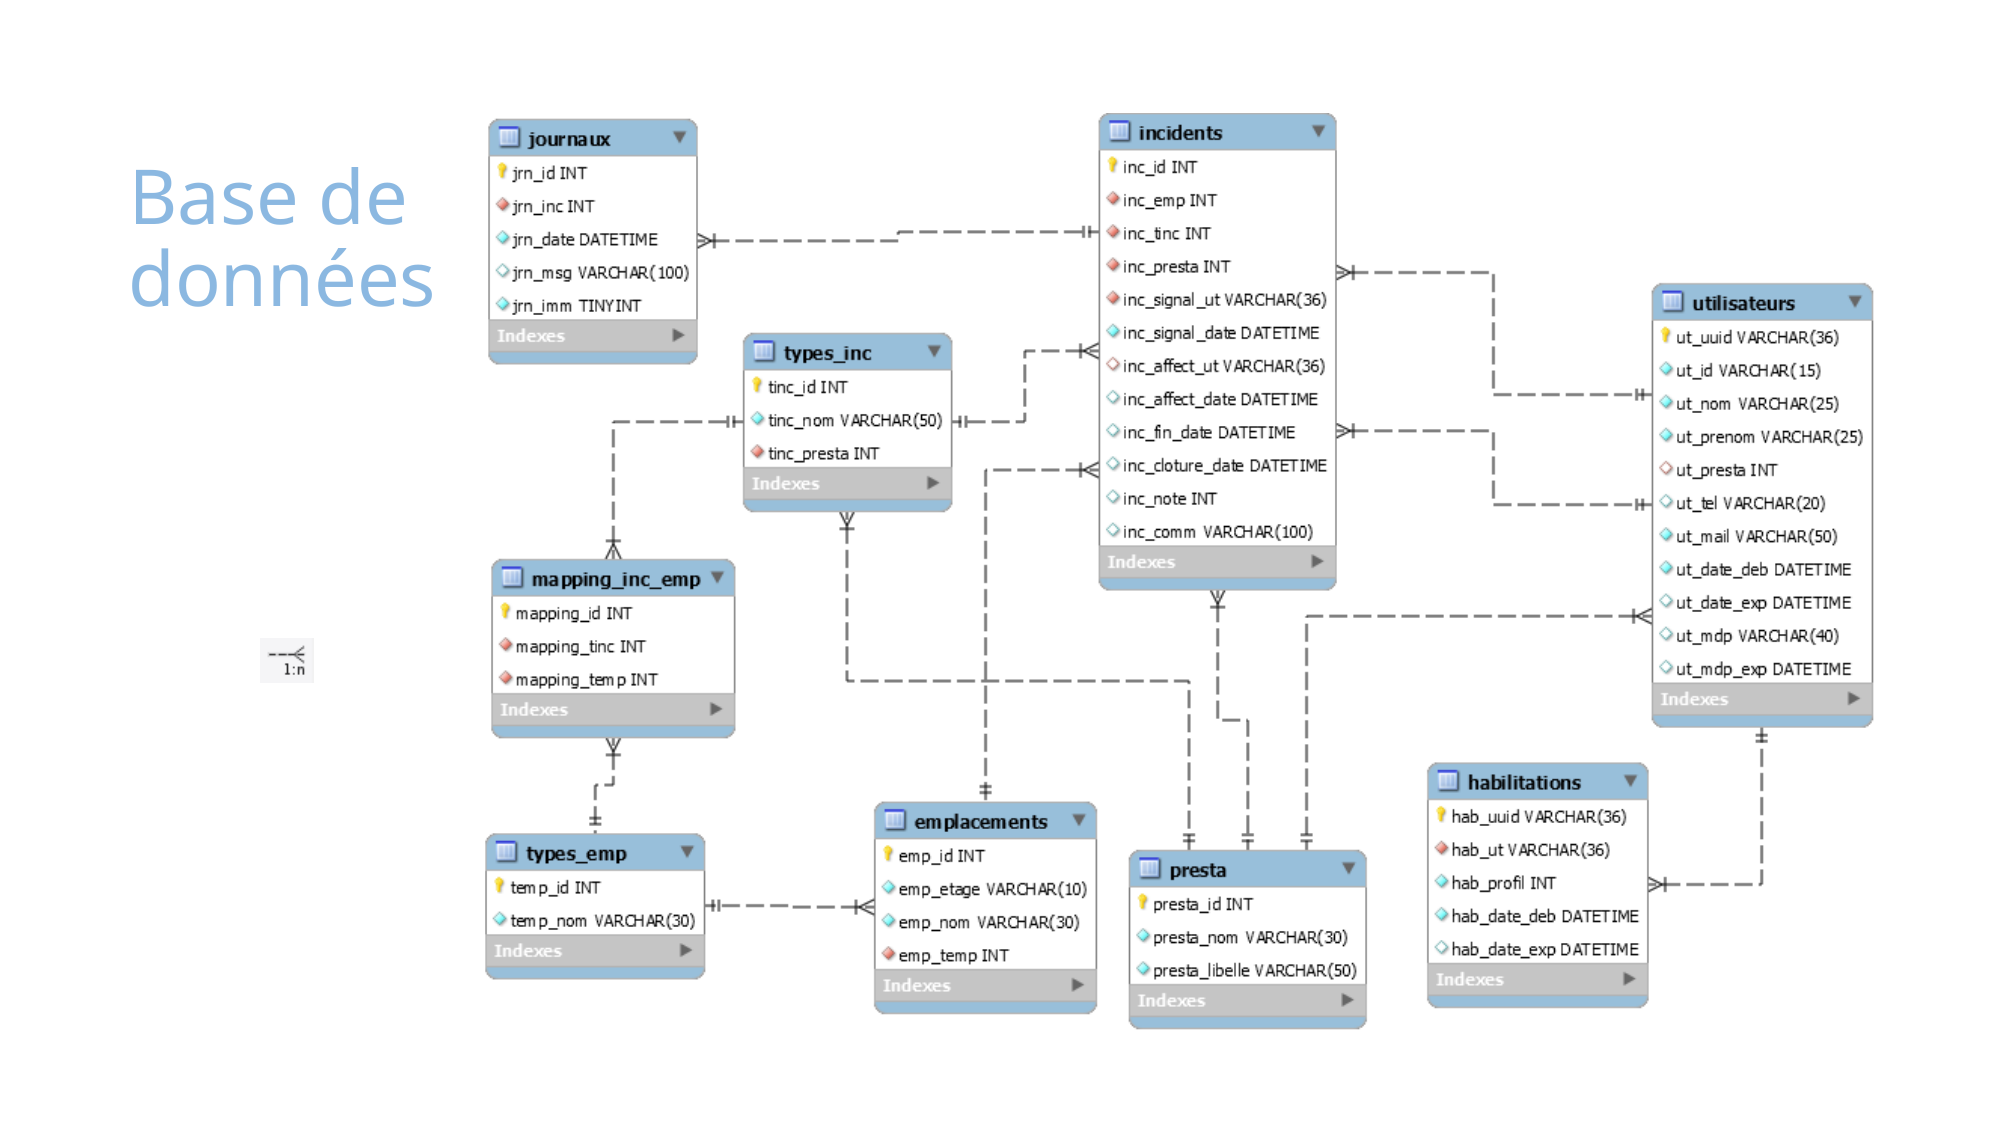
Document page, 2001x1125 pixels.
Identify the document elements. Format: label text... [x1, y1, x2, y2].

picture [260, 638, 314, 683]
picture [478, 113, 1881, 1037]
title Base de données [113, 131, 461, 331]
